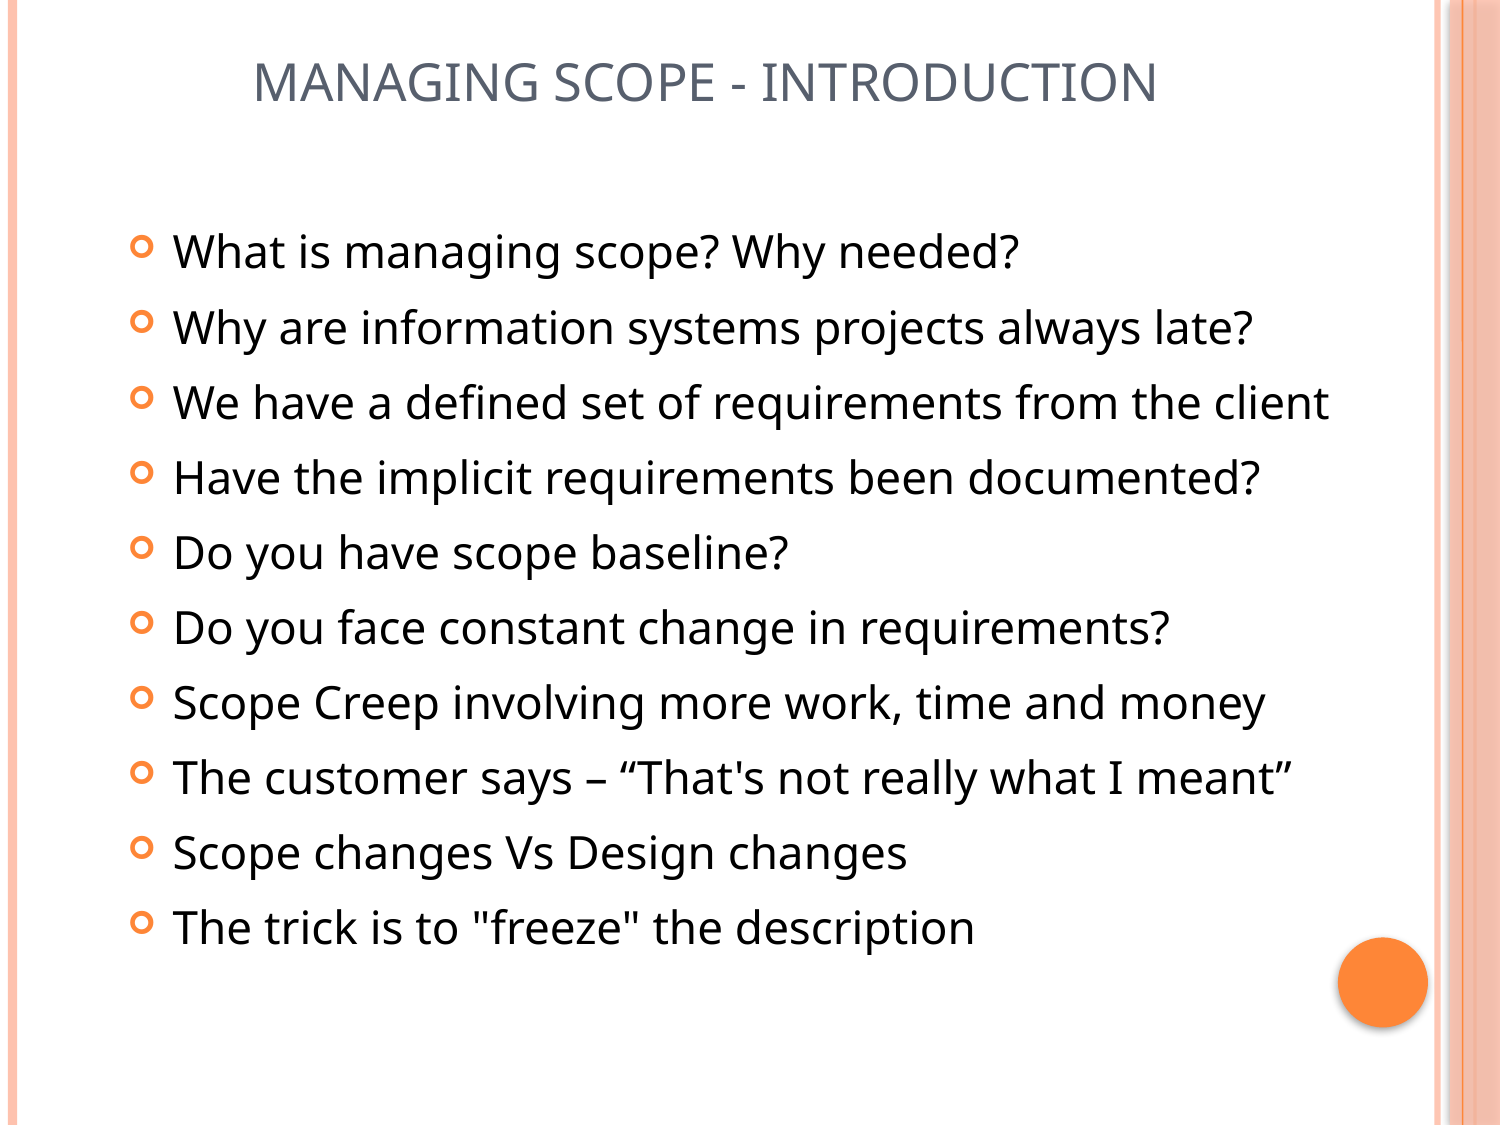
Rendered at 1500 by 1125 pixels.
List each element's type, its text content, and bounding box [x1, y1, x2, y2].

list What is managing scope? Why needed? Why are information systems projects always late? We have a defined set of requirements from the client Have the implicit requirements been documented? Do you have scope baseline? Do you face constant change in requirements? Scope Creep involving more work, time and money The customer says – “That's not really what I meant” Scope changes Vs Design changes The trick is to "freeze" the description [112, 212, 1375, 1013]
title Managing Scope - Introduction [237, 37, 1238, 125]
